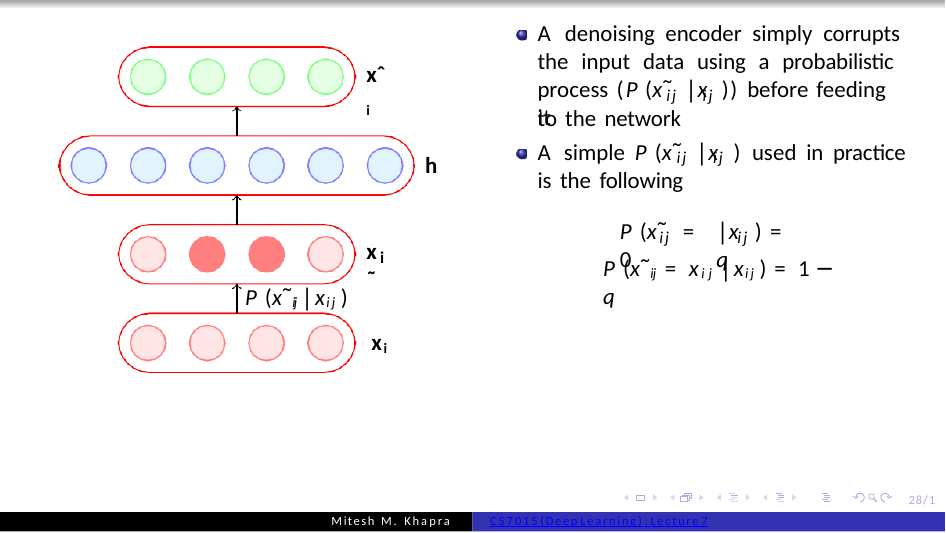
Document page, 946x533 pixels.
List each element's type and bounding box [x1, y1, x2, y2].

picture [515, 30, 527, 42]
text_box [0, 511, 946, 532]
text_box [423, 148, 442, 178]
text_box [535, 135, 908, 194]
text_box [594, 214, 848, 309]
picture [0, 0, 945, 8]
title [535, 16, 908, 72]
text_box [906, 493, 942, 508]
picture [58, 45, 415, 373]
picture [515, 149, 527, 161]
text_box [535, 72, 908, 131]
